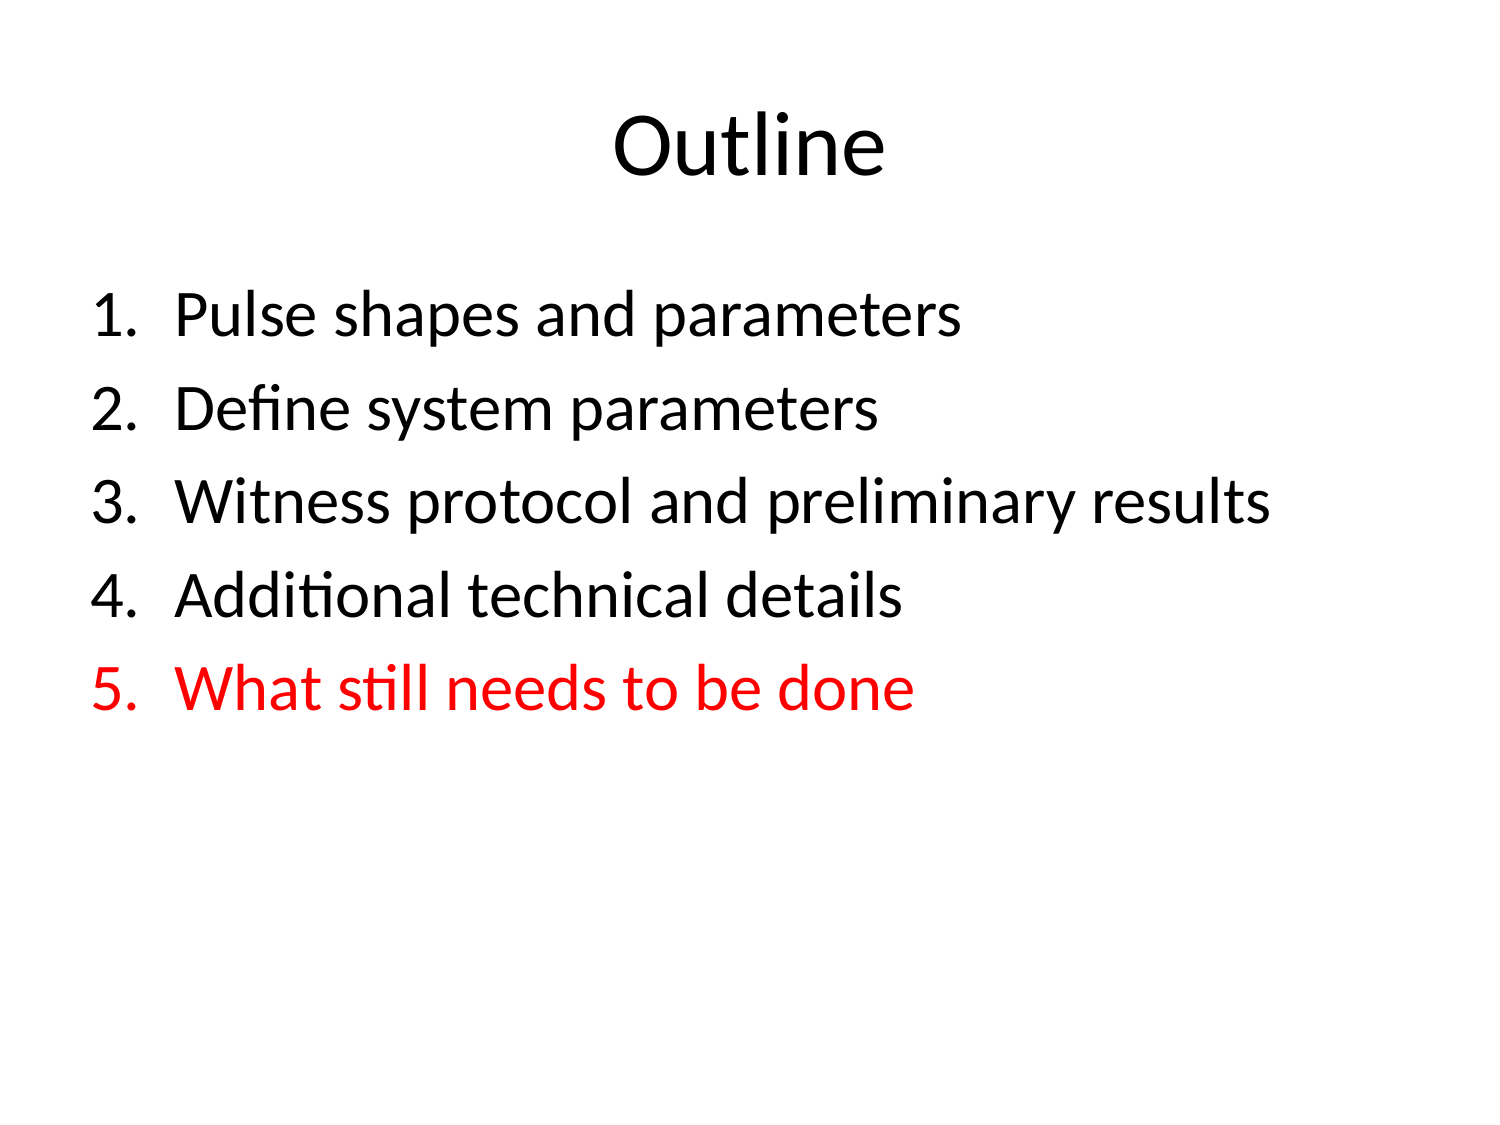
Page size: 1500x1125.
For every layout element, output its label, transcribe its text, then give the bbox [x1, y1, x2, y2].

title Outline [75, 45, 1425, 233]
list Pulse shapes and parameters Define system parameters Witness protocol and preliminary results Additional technical details What still needs to be done [75, 262, 1425, 1005]
